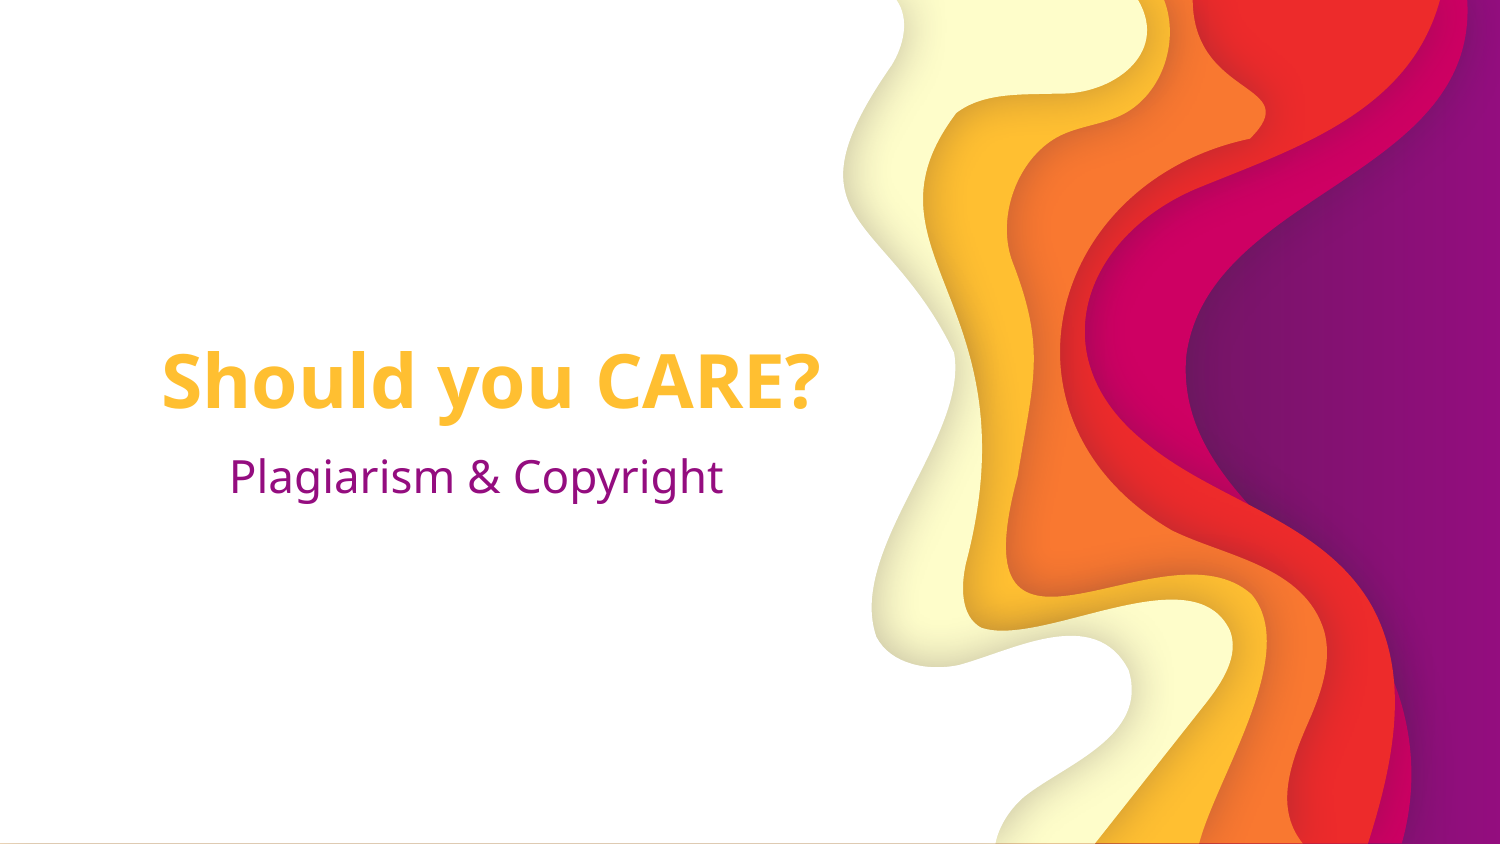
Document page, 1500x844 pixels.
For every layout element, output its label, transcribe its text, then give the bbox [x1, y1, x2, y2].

subtitle Plagiarism & Copyright [181, 439, 931, 494]
title Should you CARE? [141, 345, 891, 424]
